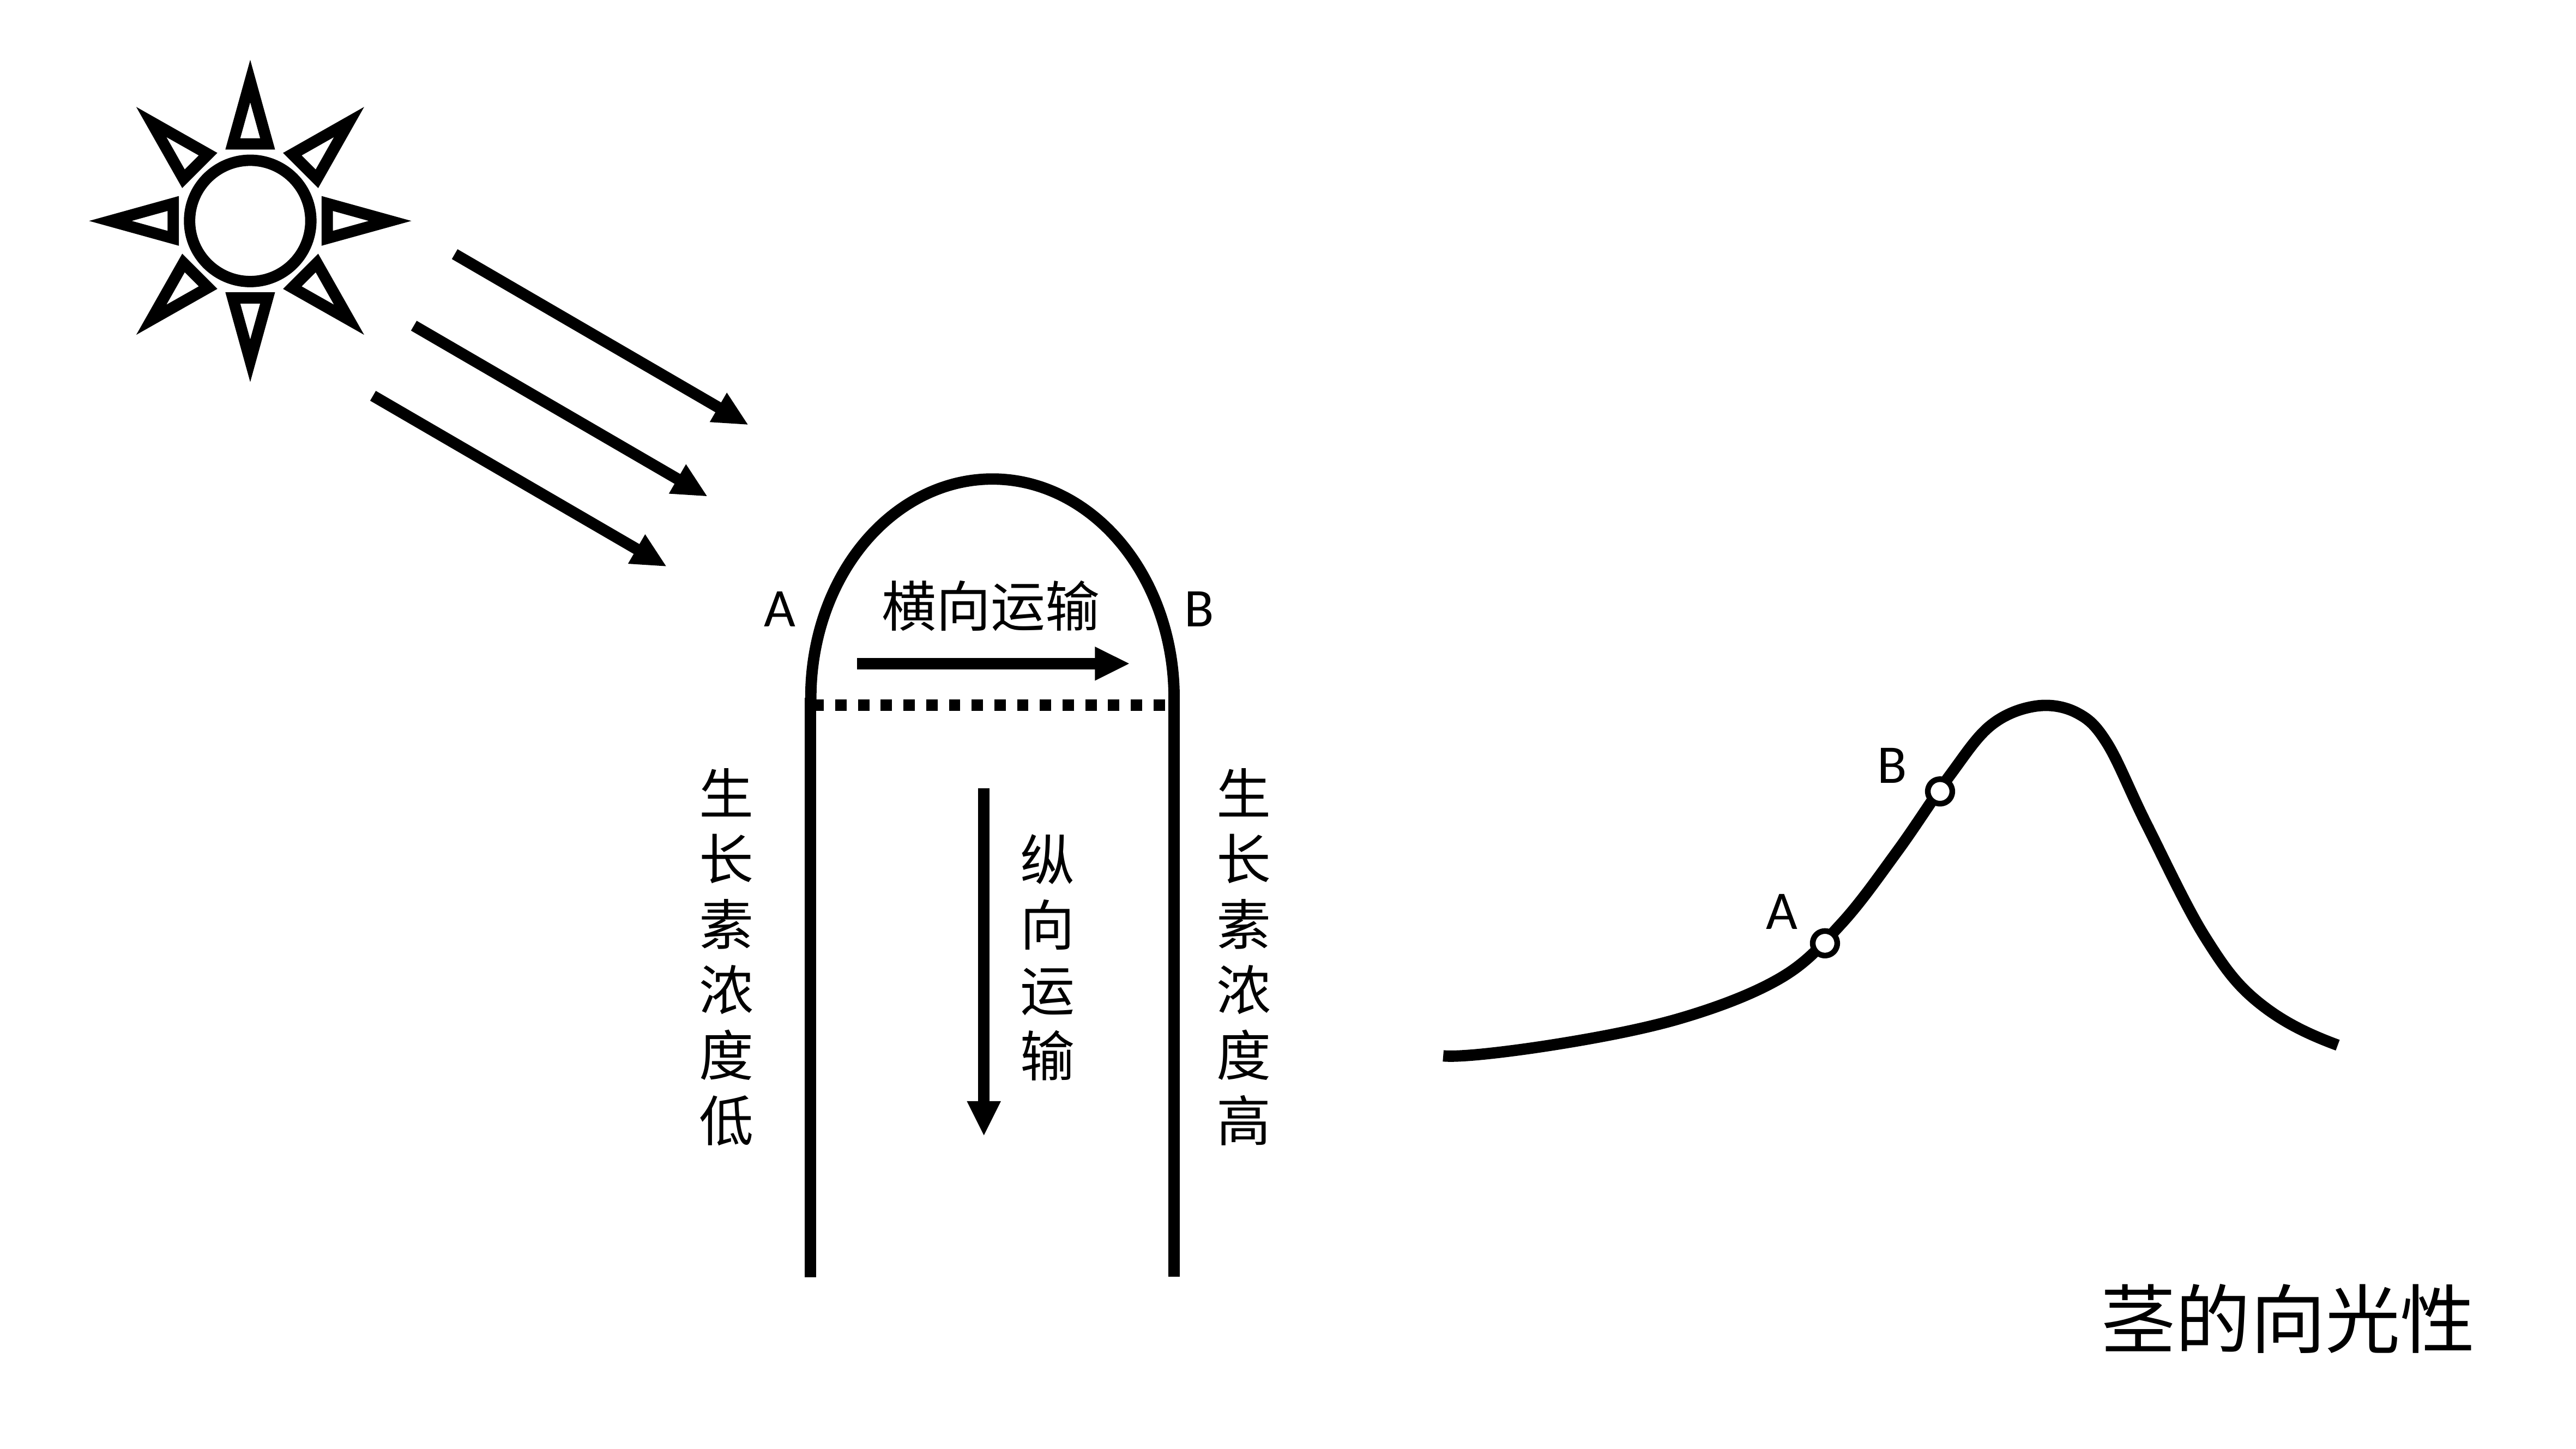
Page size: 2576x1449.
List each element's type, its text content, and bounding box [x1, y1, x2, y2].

text_box [108, 202, 174, 239]
text_box [232, 79, 269, 145]
text_box [327, 202, 393, 239]
text_box [189, 159, 312, 282]
text_box [291, 262, 351, 322]
text_box [291, 120, 351, 180]
text_box [149, 262, 209, 322]
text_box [373, 254, 748, 566]
text_box [232, 297, 269, 363]
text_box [1443, 705, 2338, 1056]
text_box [691, 479, 1294, 1278]
text_box [149, 120, 209, 180]
text_box 茎的向光性 [2092, 1268, 2549, 1367]
